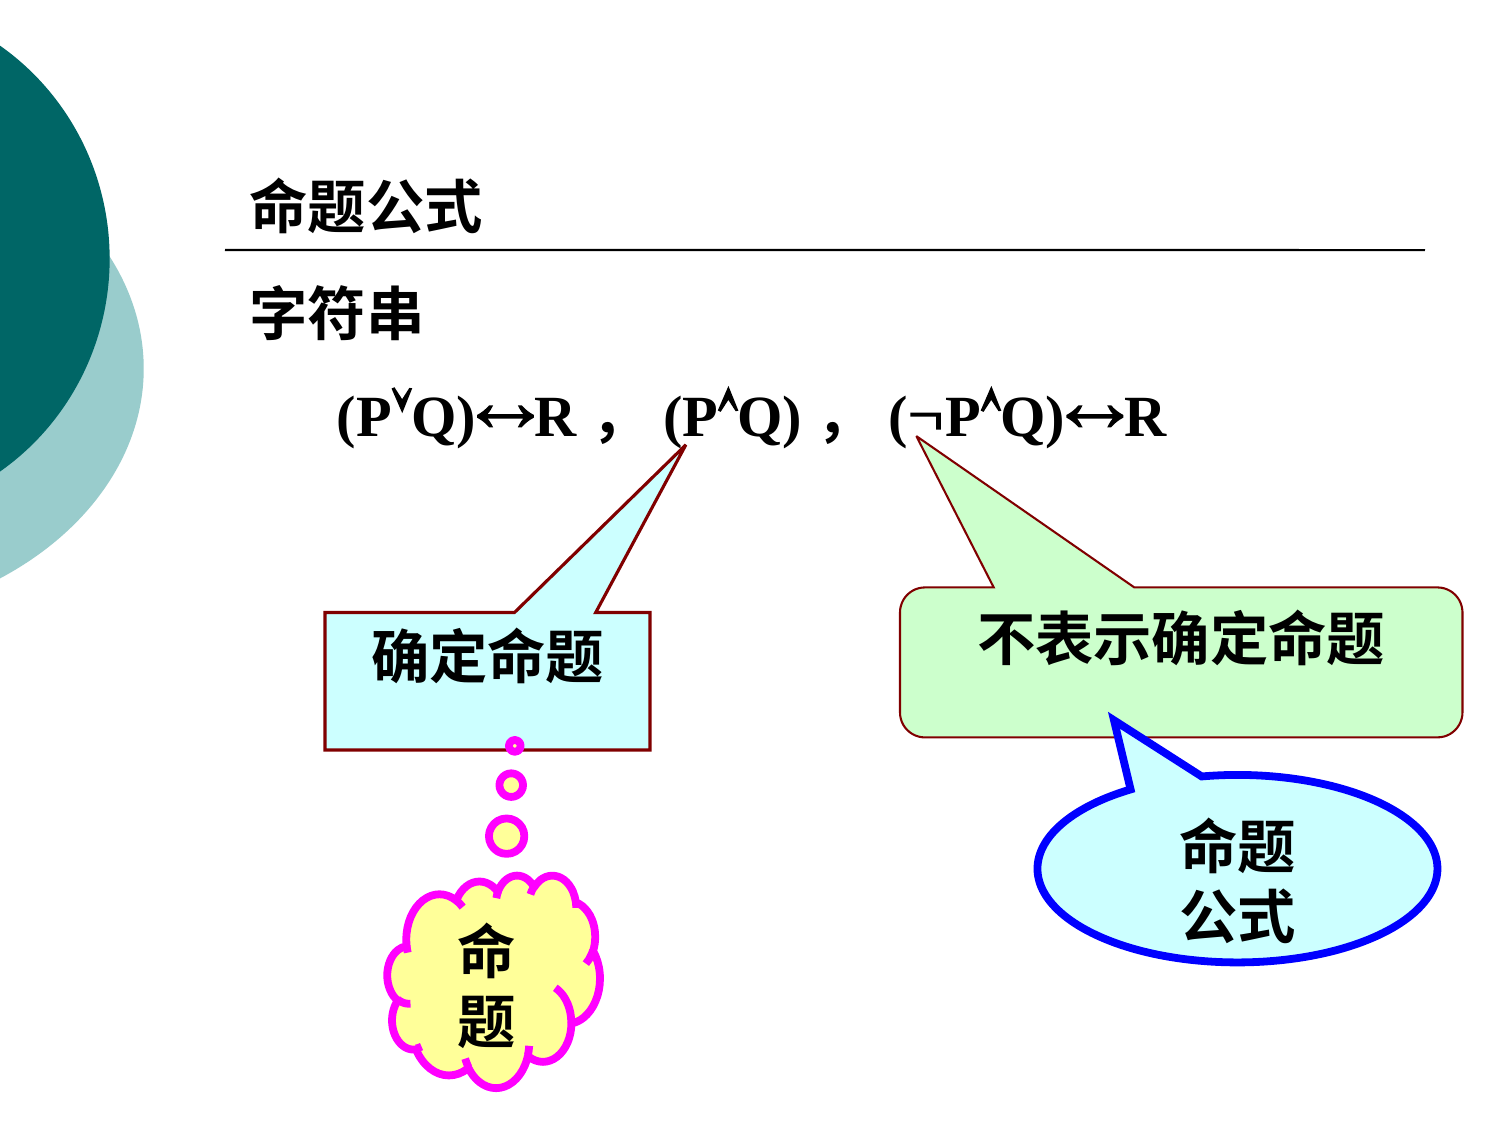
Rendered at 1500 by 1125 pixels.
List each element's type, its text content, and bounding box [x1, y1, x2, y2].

text_box 命题 [499, 773, 524, 797]
text_box 命题 [387, 875, 601, 1089]
text_box 命题 [508, 739, 521, 752]
text_box 命题 [488, 818, 525, 854]
text_box 不表示确定命题 [900, 436, 1463, 738]
text_box 命题公式 [235, 162, 913, 248]
text_box 命题 公式 [1037, 720, 1438, 963]
text_box 确定命题 [324, 444, 686, 750]
text_box 字符串 (PQ)R，(PQ)，(PQ)R [235, 237, 1413, 456]
